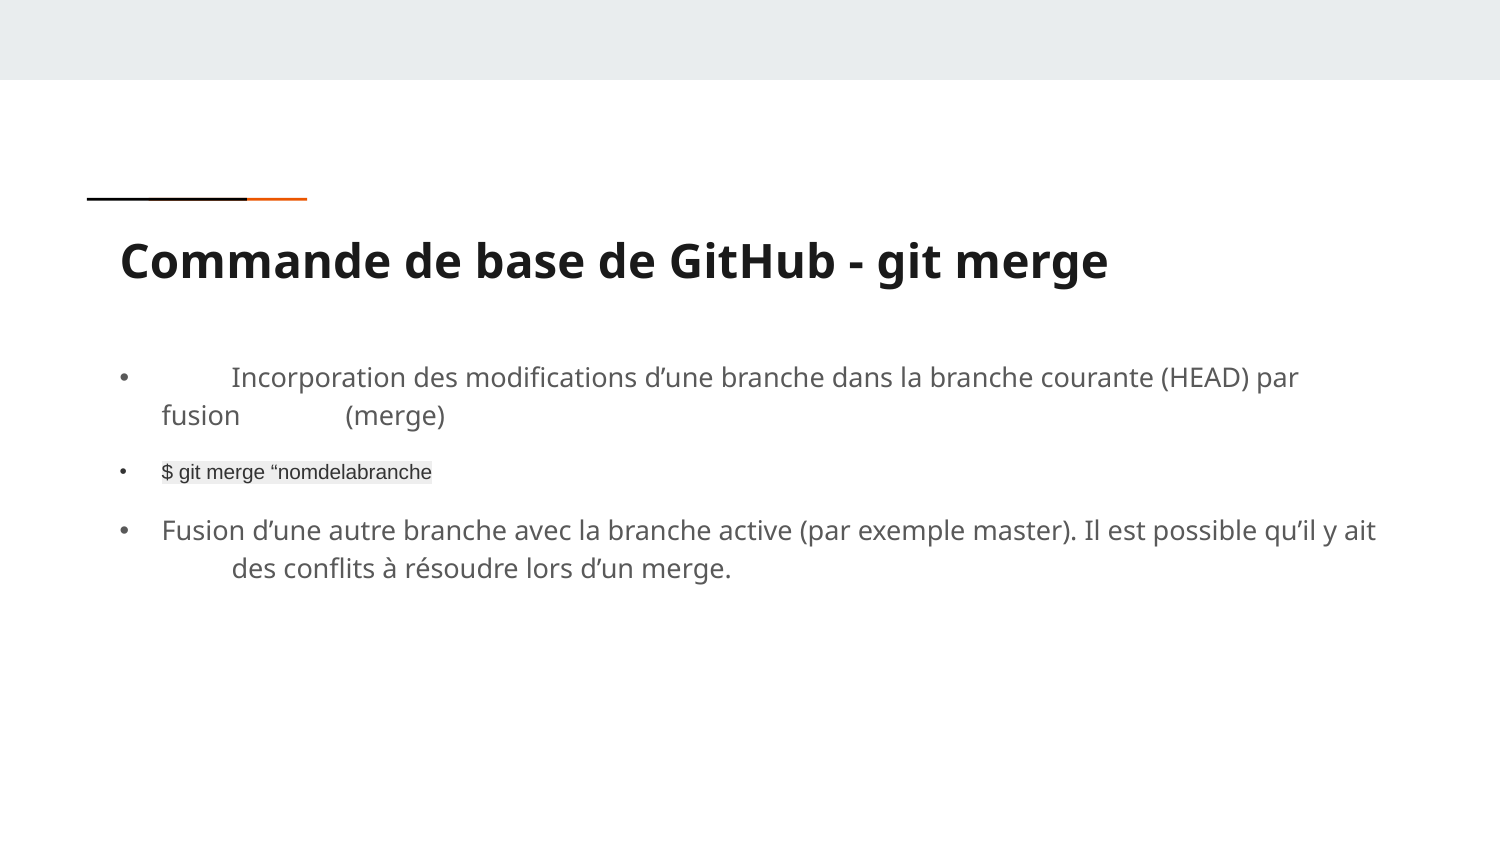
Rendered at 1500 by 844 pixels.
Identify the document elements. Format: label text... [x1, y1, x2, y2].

title Commande de base de GitHub - git merge [119, 216, 1381, 305]
list Incorporation des modifications d’une branche dans la branche courante (HEAD) par fusion (merge) $ git merge “nomdelabranche Fusion d’une autre branche avec la branche active (par exemple master). Il est possible qu’il y ait des conflits à résoudre lors d’un merge. [119, 341, 1381, 609]
